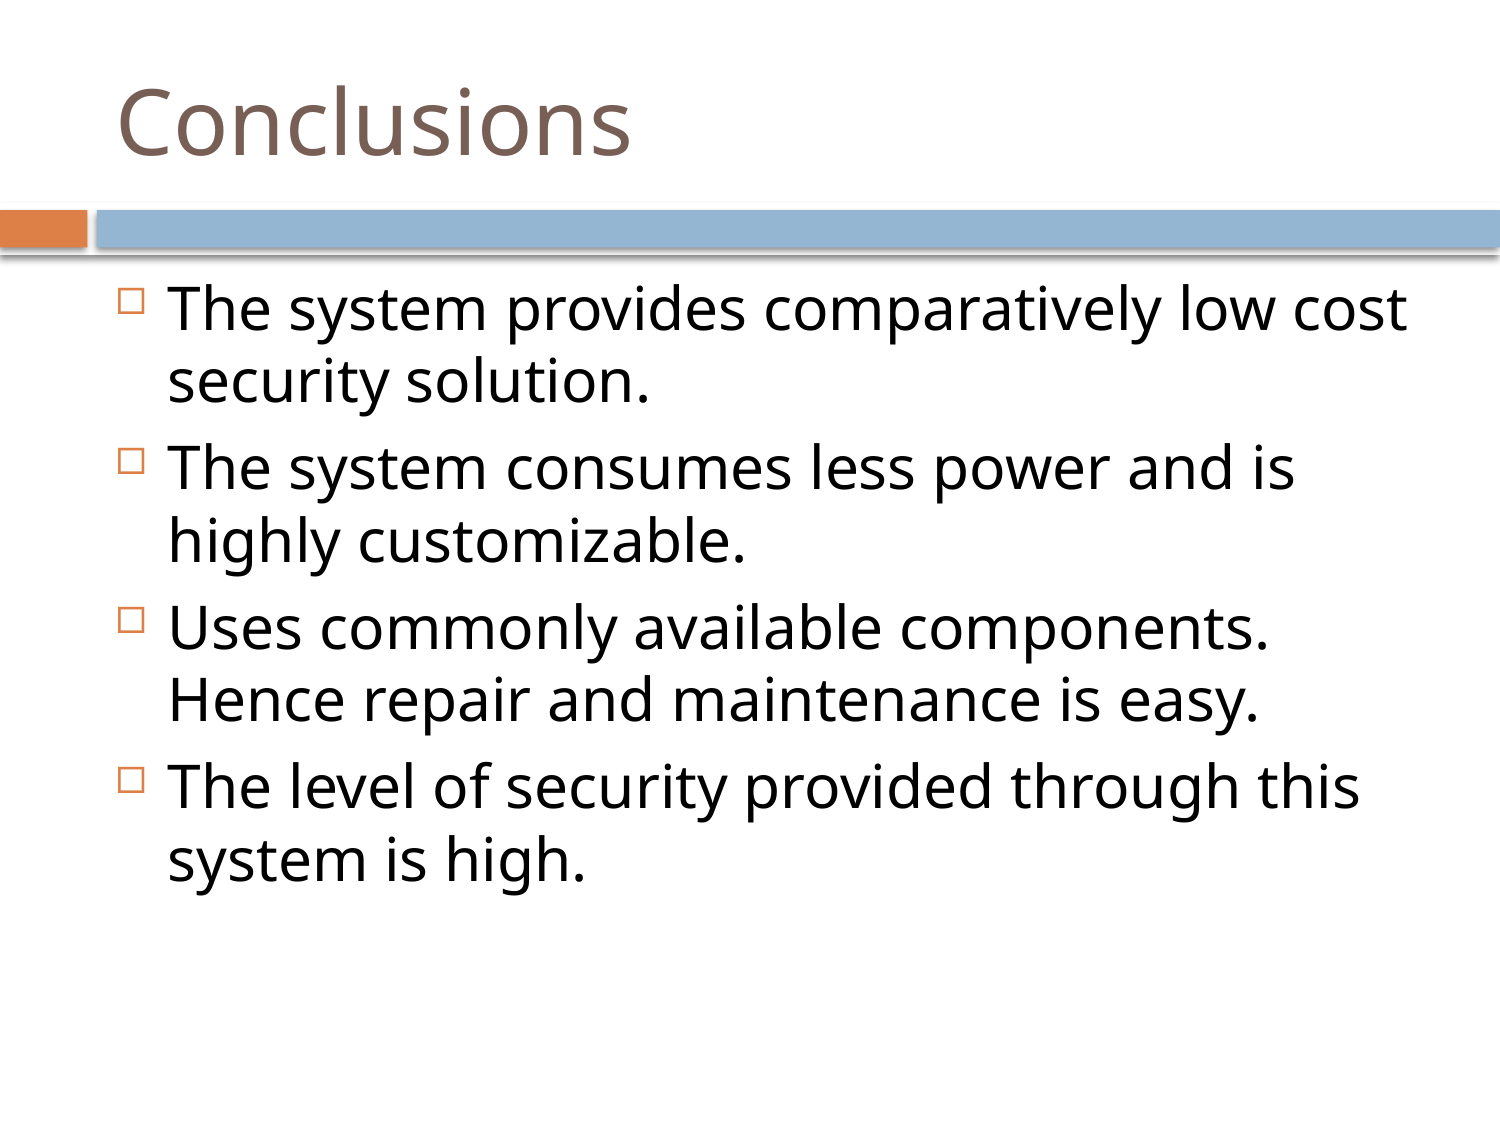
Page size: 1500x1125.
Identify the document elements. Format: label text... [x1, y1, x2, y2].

list The system provides comparatively low cost security solution. The system consumes less power and is highly customizable. Uses commonly available components. Hence repair and maintenance is easy. The level of security provided through this system is high. [100, 262, 1438, 1000]
title Conclusions [100, 37, 1438, 200]
